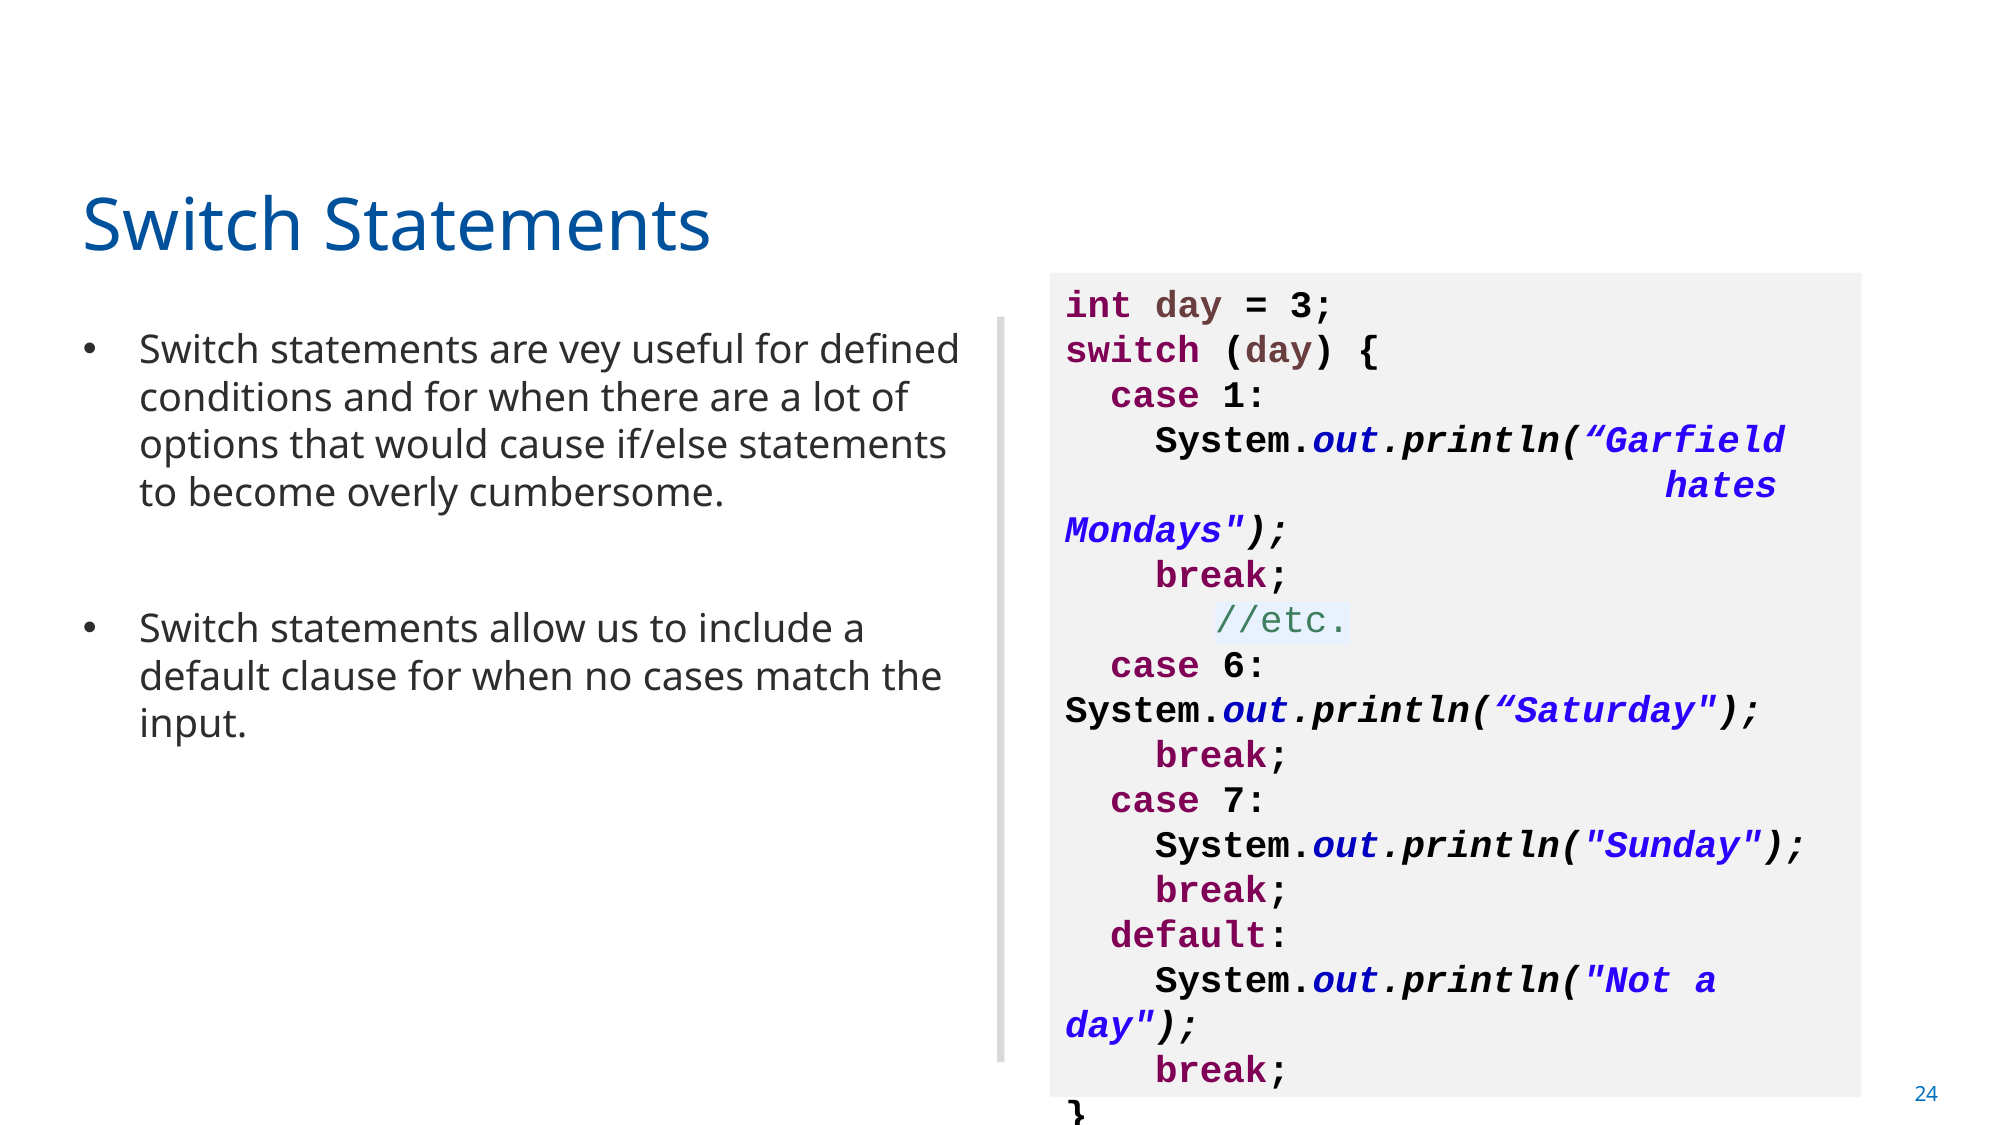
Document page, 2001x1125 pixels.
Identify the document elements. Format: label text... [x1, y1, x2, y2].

title Switch Statements [67, 170, 1565, 273]
list Switch statements are vey useful for defined conditions and for when there are a lot of options that would cause if/else statements to become overly cumbersome. Switch statements allow us to include a default clause for when no cases match the input. [67, 316, 984, 1063]
text_box int day = 3; switch (day) { case 1: System.out.println(“Garfield hates Mondays"); break; //etc. case 6: System.out.println(“Saturday"); break; case 7: System.out.println("Sunday"); break; default: System.out.println("Not a day"); break; } [1049, 272, 1862, 1098]
